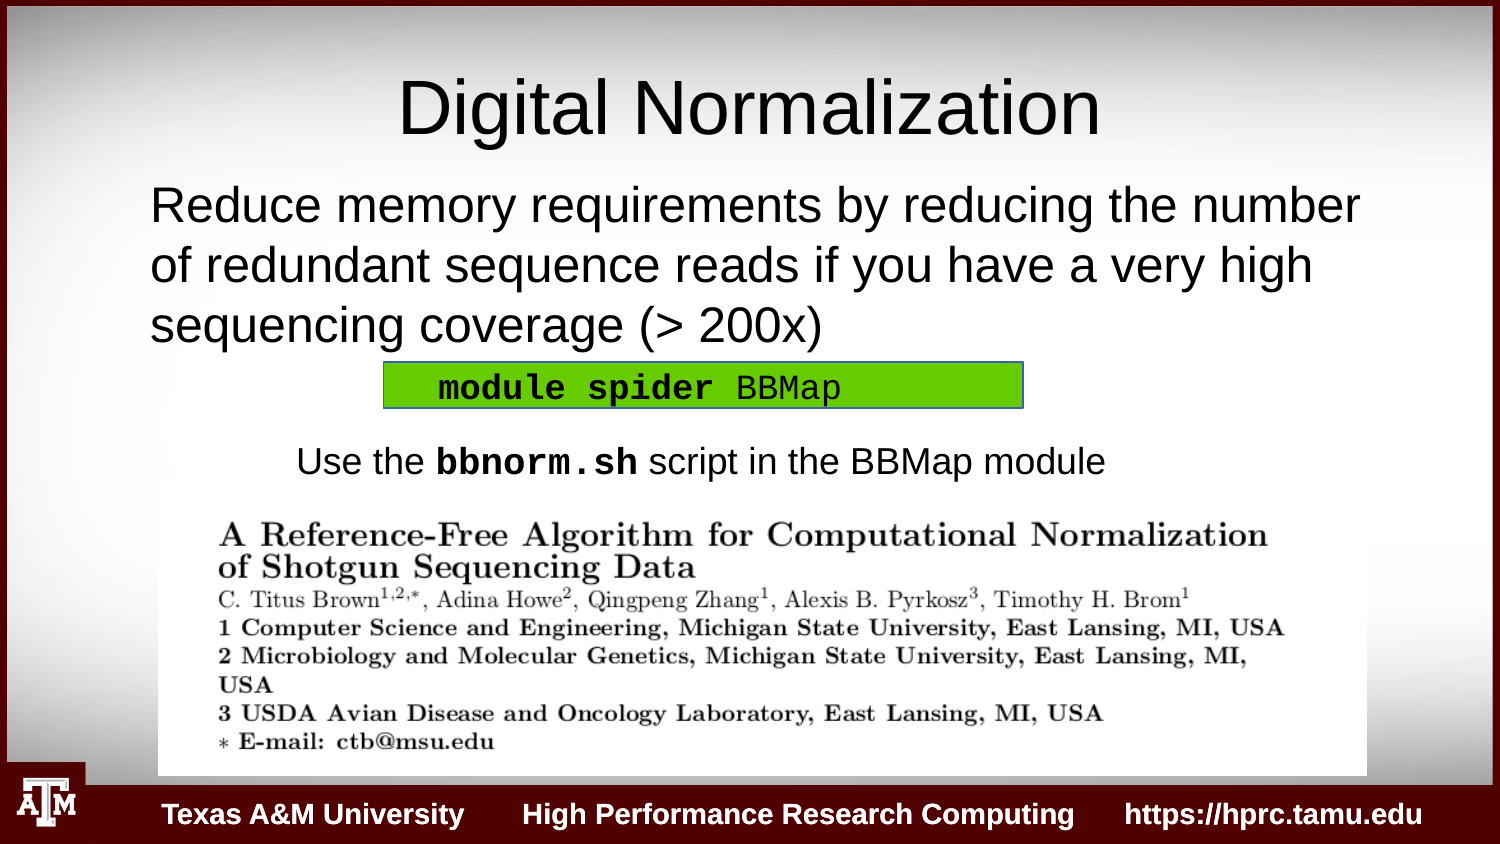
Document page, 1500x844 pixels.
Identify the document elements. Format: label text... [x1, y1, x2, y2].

text_box Digital Normalization [74, 33, 1425, 175]
picture [0, 6, 1493, 844]
text_box module spider BBMap [383, 362, 1023, 408]
text_box Use the bbnorm.sh script in the BBMap module [283, 430, 1166, 473]
text_box Reduce memory requirements by reducing the number of redundant sequence reads if you have a very high sequencing coverage (> 200x) [150, 172, 1405, 343]
